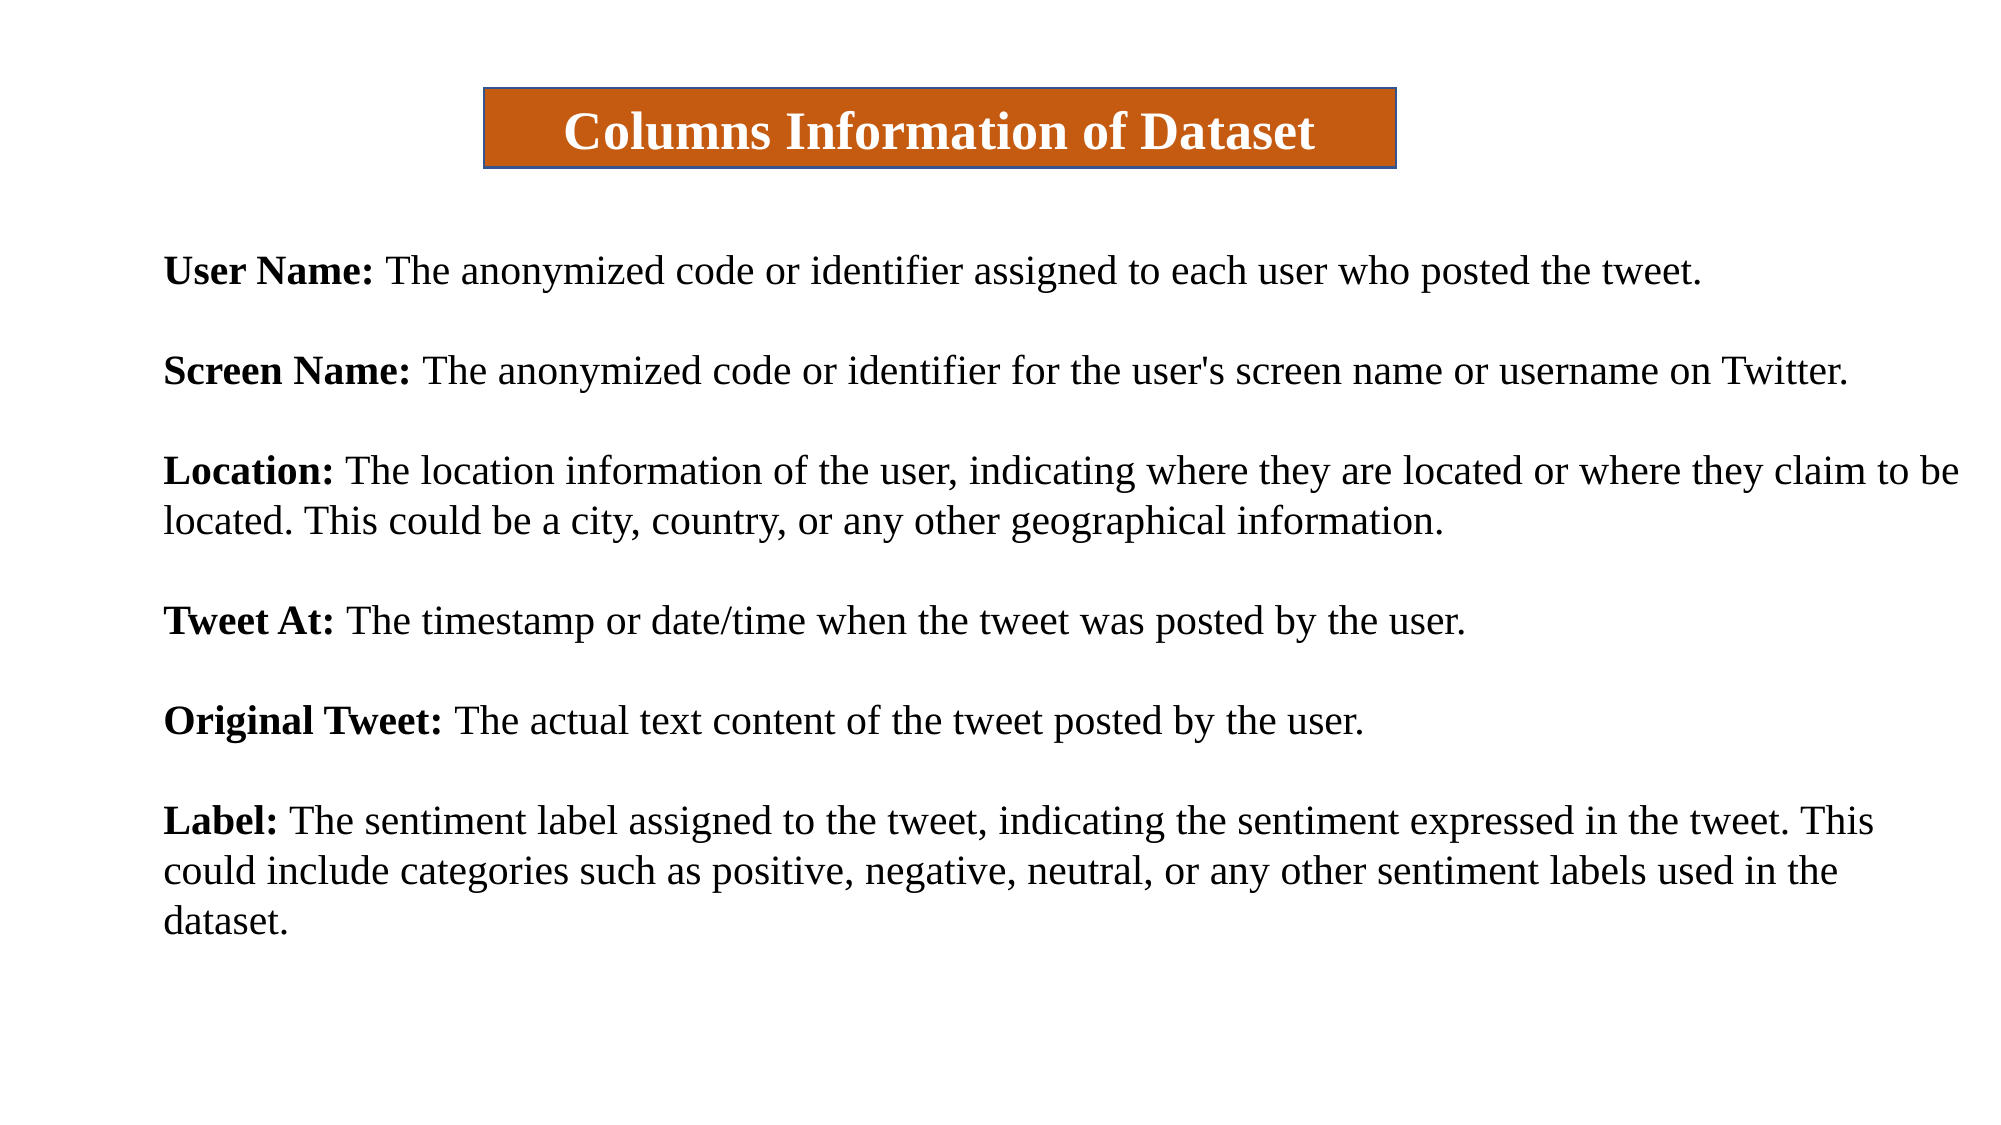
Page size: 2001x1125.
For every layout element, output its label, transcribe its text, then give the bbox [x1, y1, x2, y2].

text_box User Name: The anonymized code or identifier assigned to each user who posted the tweet. Screen Name: The anonymized code or identifier for the user's screen name or username on Twitter. Location: The location information of the user, indicating where they are located or where they claim to be located. This could be a city, country, or any other geographical information. Tweet At: The timestamp or date/time when the tweet was posted by the user. Original Tweet: The actual text content of the tweet posted by the user. Label: The sentiment label assigned to the tweet, indicating the sentiment expressed in the tweet. This could include categories such as positive, negative, neutral, or any other sentiment labels used in the dataset. [148, 235, 1980, 951]
text_box Columns Information of Dataset [483, 87, 1397, 169]
